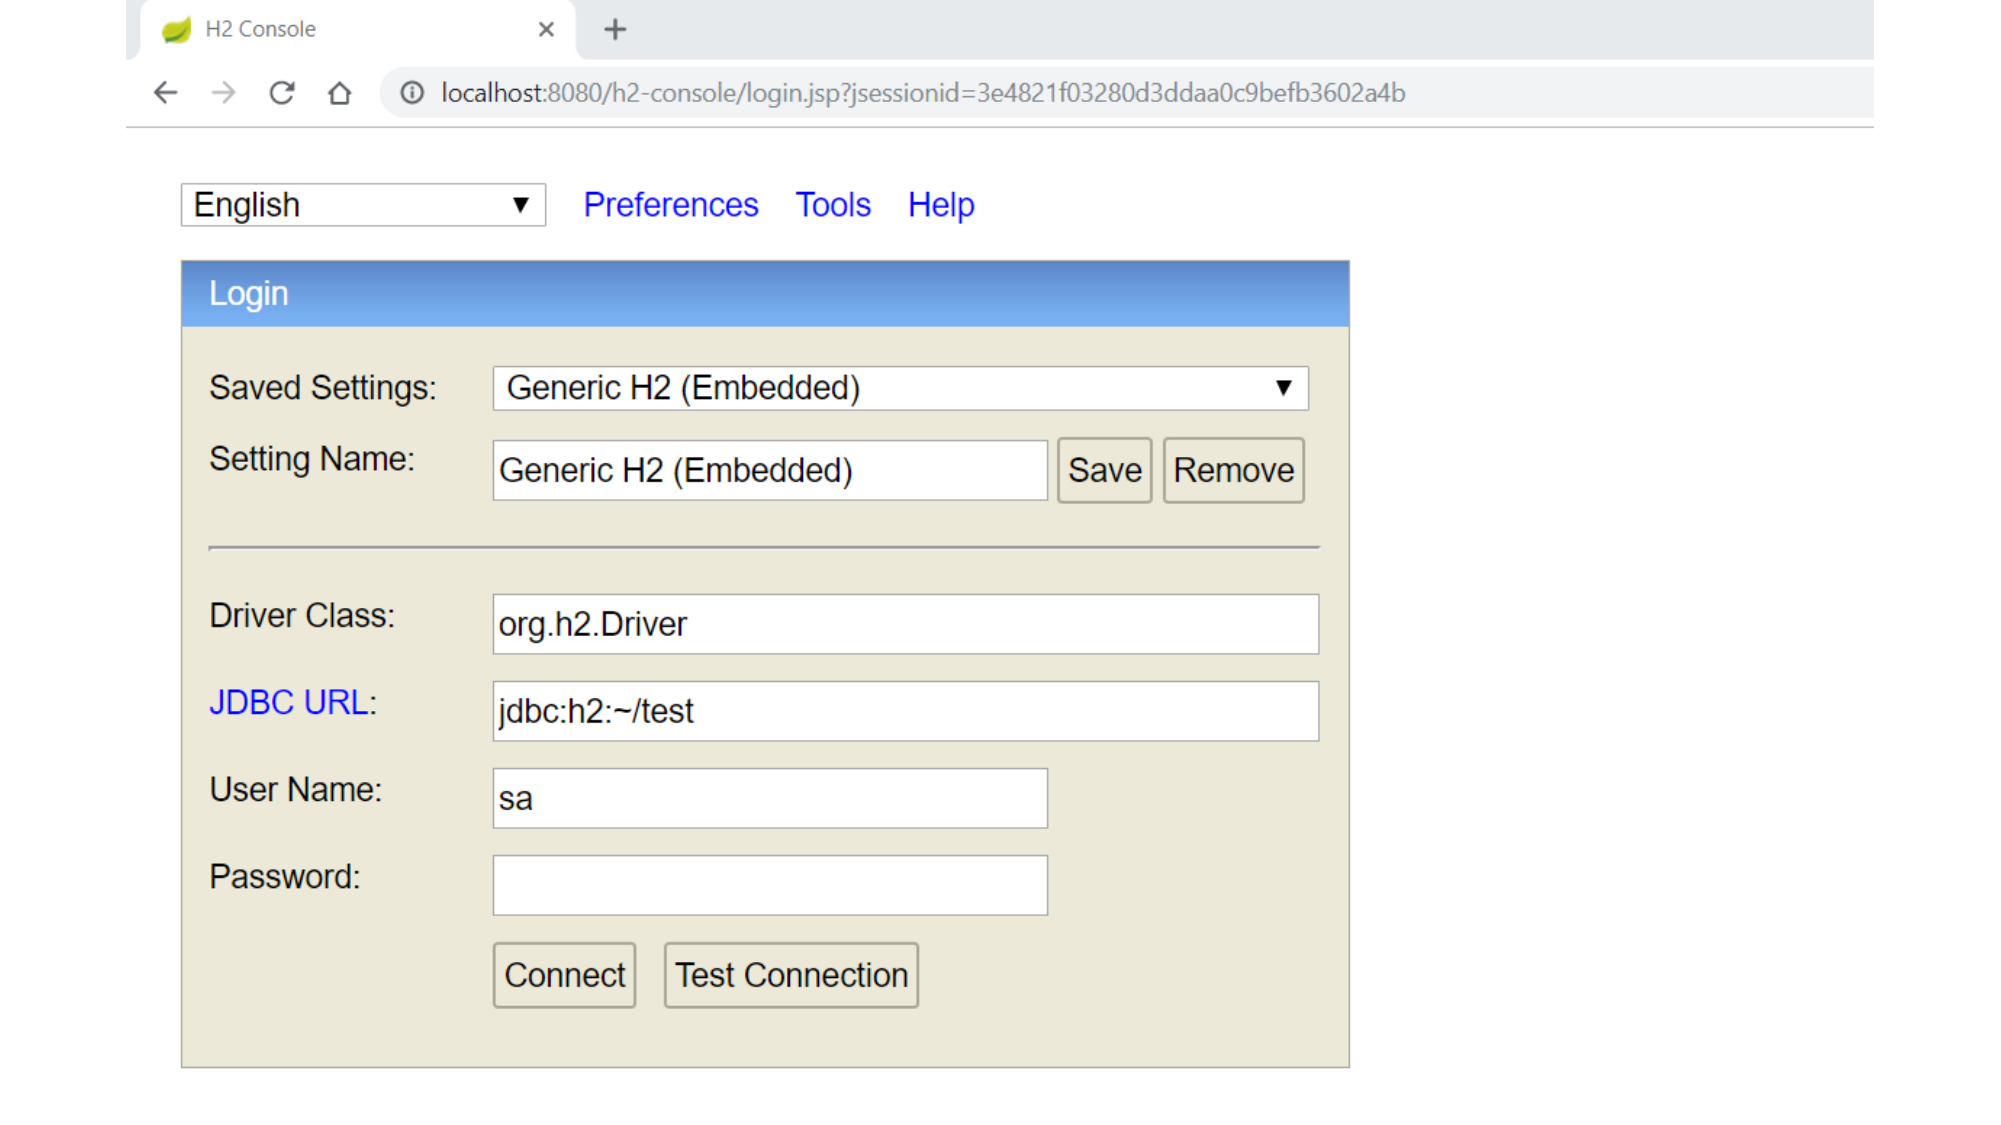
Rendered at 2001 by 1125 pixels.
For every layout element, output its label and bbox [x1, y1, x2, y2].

picture [126, 0, 1874, 1125]
